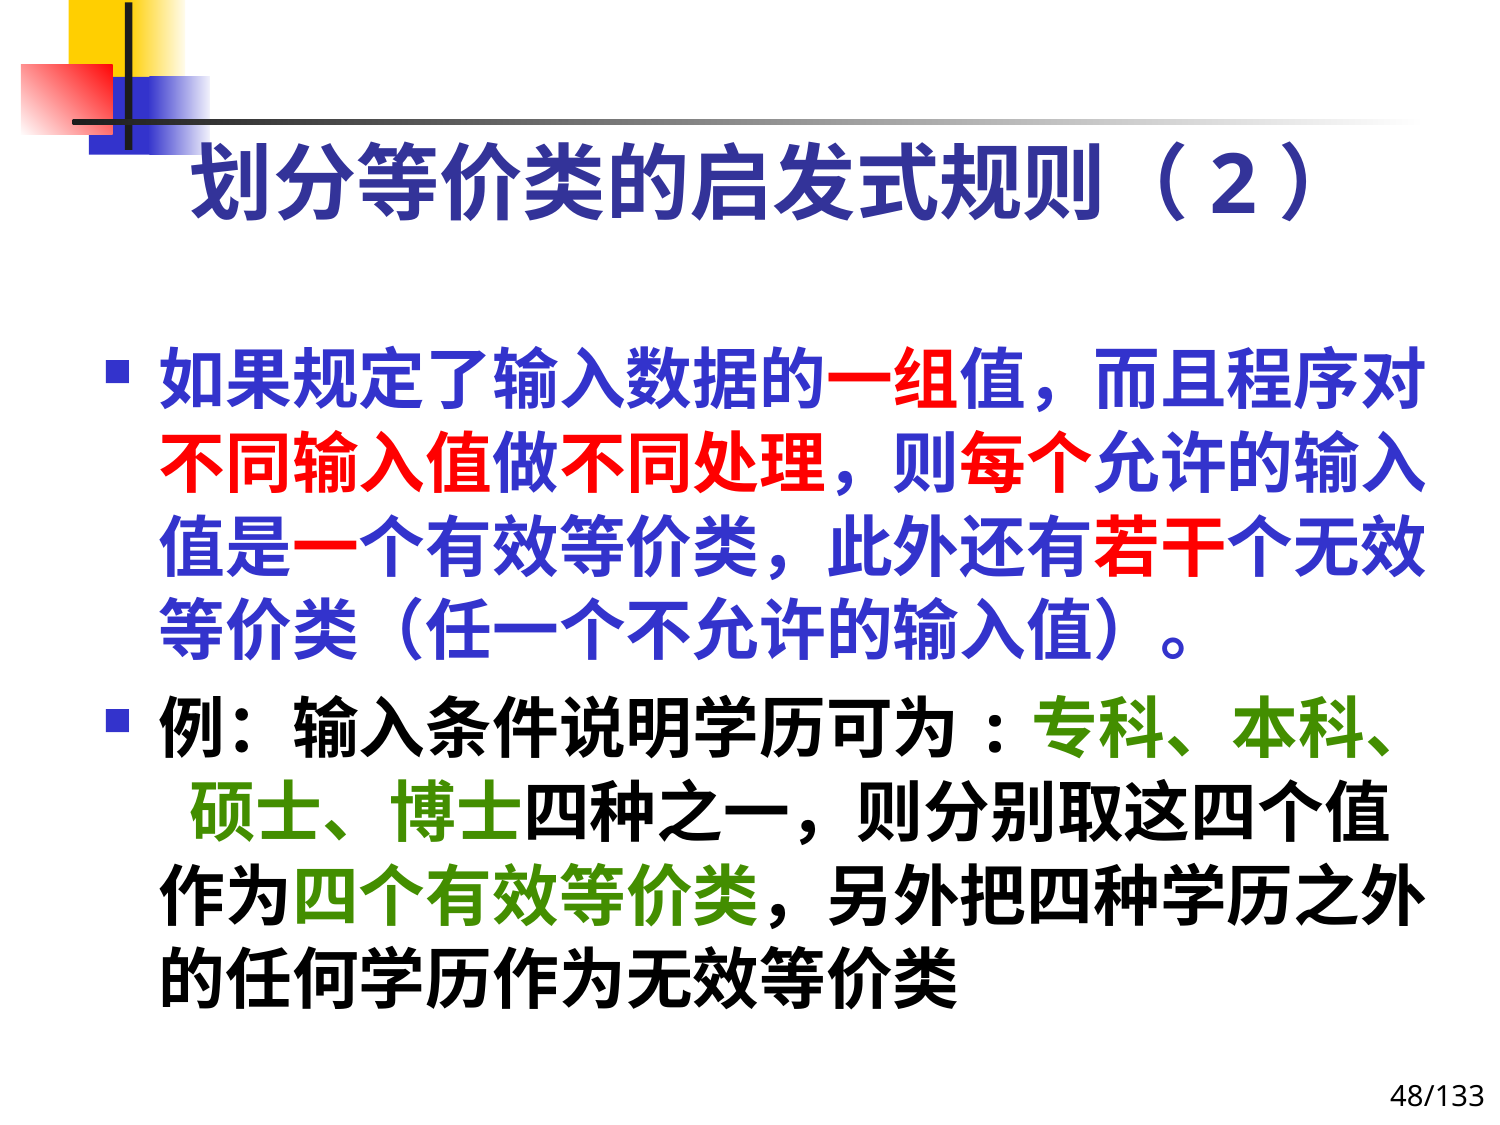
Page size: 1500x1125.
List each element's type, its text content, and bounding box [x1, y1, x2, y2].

slide_number 48/133 [1274, 1049, 1500, 1125]
list 如果规定了输入数据的一组值，而且程序对不同输入值做不同处理，则每个允许的输入值是一个有效等价类，此外还有若干个无效等价类（任一个不允许的输入值）。 例：输入条件说明学历可为:专科、本科、 硕士、博士四种之一，则分别取这四个值作为四个有效等价类，另外把四种学历之外的任何学历作为无效等价类 [87, 324, 1463, 1088]
title 划分等价类的启发式规则（2） [174, 137, 1454, 238]
